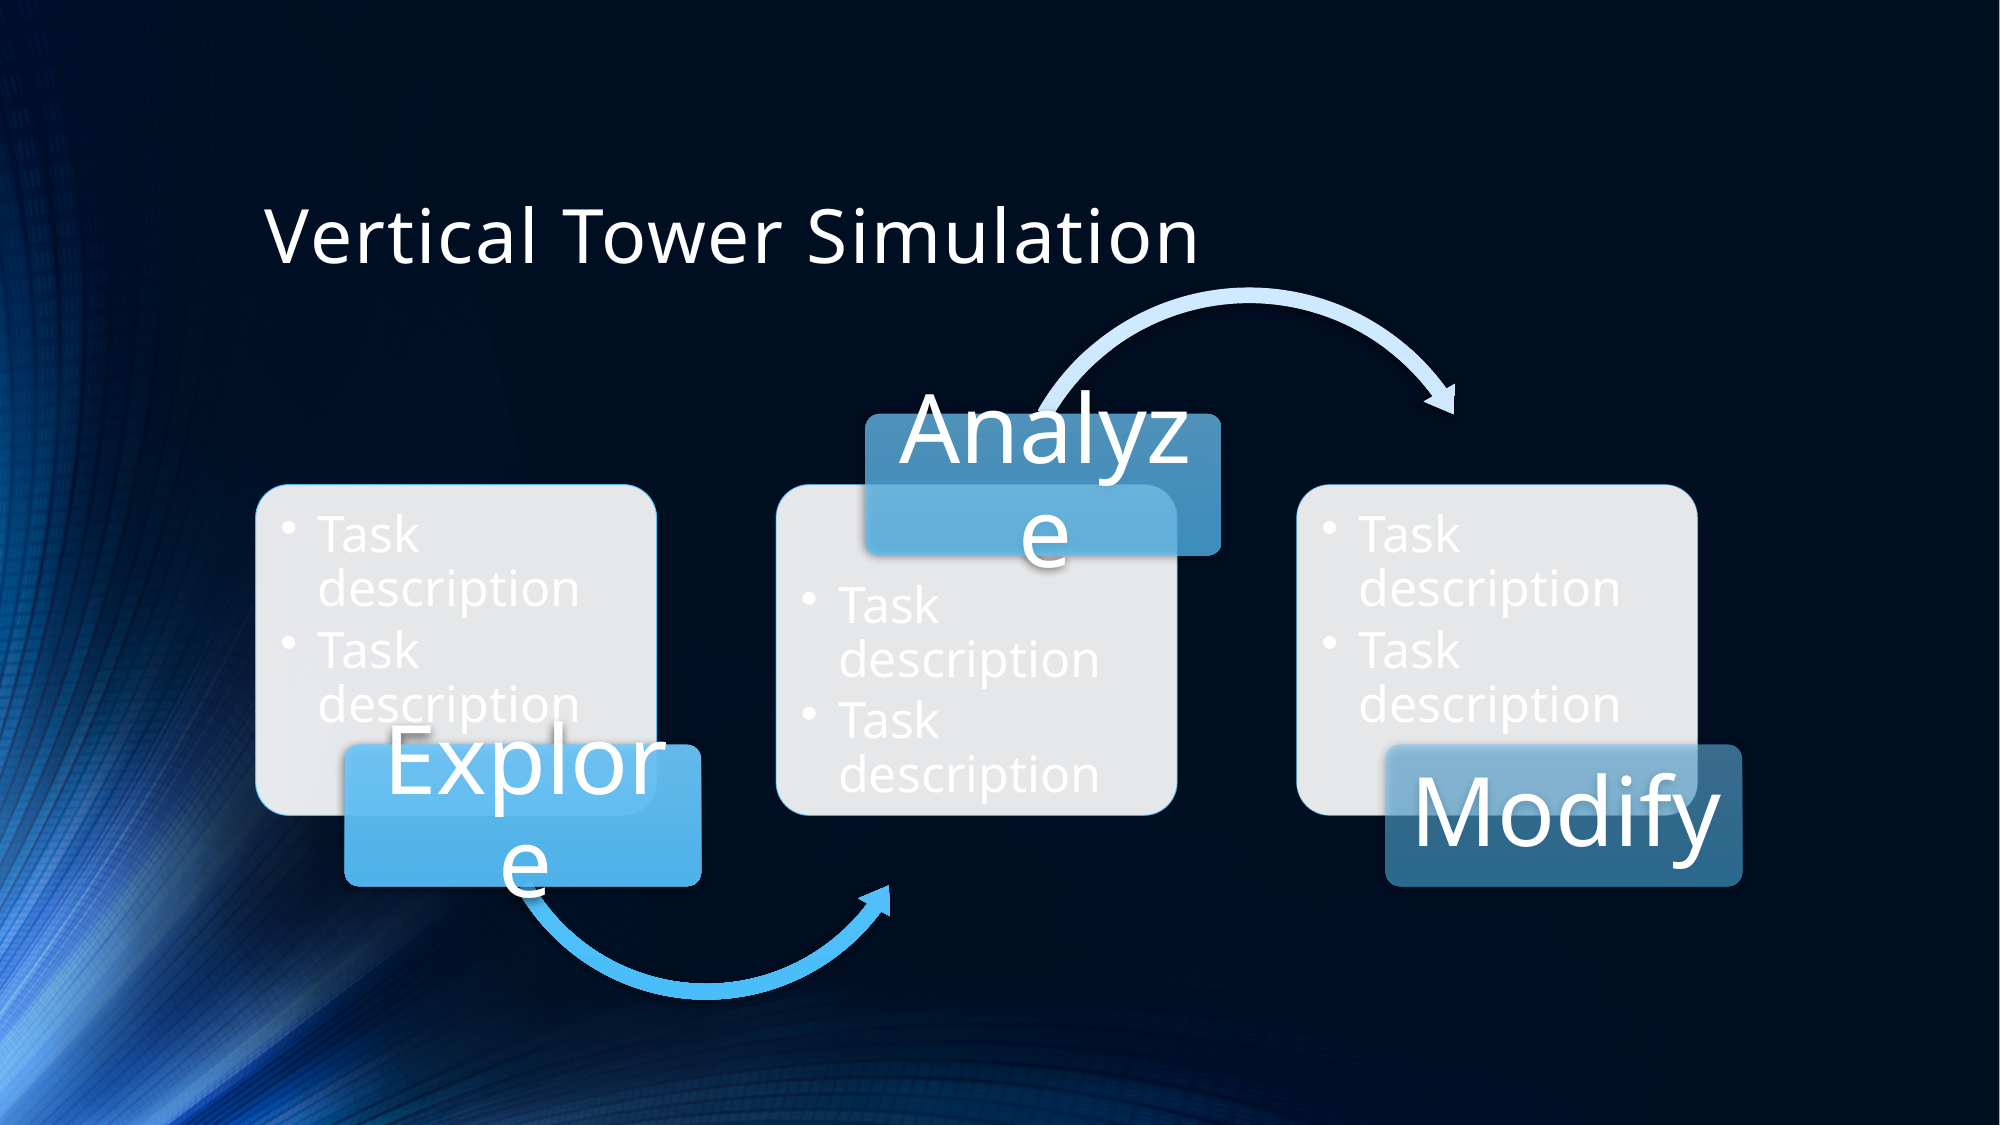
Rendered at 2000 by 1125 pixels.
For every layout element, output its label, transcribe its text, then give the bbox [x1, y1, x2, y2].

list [249, 312, 1749, 988]
picture [0, 0, 2000, 1125]
title Vertical Tower Simulation [249, 62, 1750, 288]
